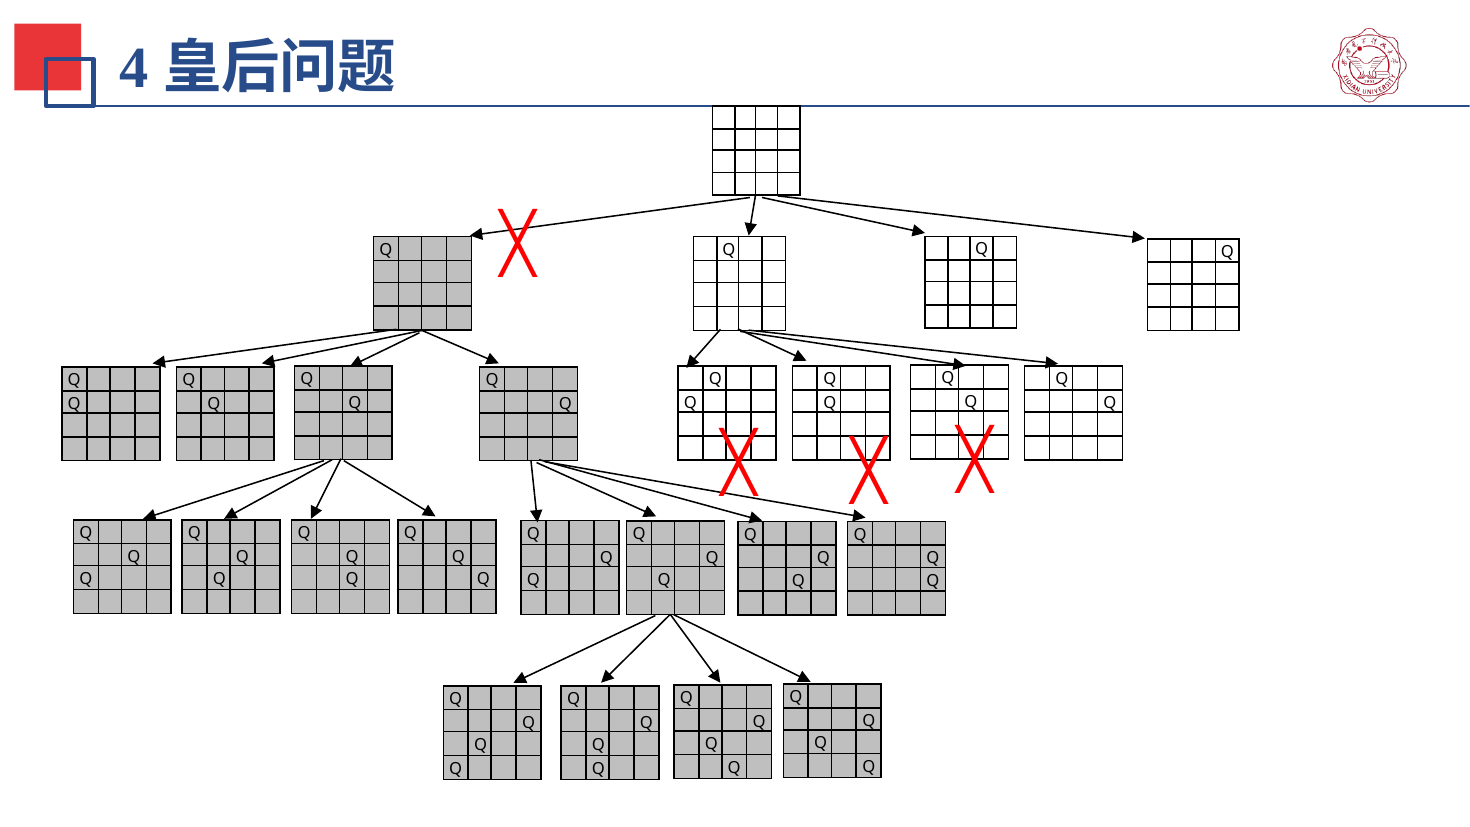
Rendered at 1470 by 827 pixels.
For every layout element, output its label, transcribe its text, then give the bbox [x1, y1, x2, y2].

text_box [761, 340, 807, 362]
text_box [560, 685, 660, 780]
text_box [792, 365, 891, 461]
text_box [143, 468, 300, 518]
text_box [910, 364, 1009, 460]
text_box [373, 236, 472, 331]
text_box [61, 366, 160, 461]
text_box [772, 501, 866, 519]
text_box [44, 57, 96, 108]
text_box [673, 684, 772, 779]
text_box [357, 469, 436, 517]
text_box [73, 519, 172, 614]
text_box [530, 470, 543, 518]
text_box [572, 469, 761, 519]
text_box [181, 519, 281, 614]
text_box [737, 521, 836, 616]
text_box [677, 365, 776, 461]
text_box [552, 470, 657, 517]
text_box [520, 520, 619, 615]
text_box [626, 520, 725, 615]
text_box [152, 333, 369, 368]
text_box ╳ [942, 465, 1008, 499]
text_box ╳ [836, 425, 902, 510]
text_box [693, 236, 786, 331]
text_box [291, 519, 390, 614]
text_box [513, 624, 638, 684]
text_box [224, 469, 316, 518]
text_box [1147, 238, 1240, 331]
text_box [692, 624, 811, 682]
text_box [847, 521, 946, 616]
text_box [953, 357, 962, 363]
text_box [744, 204, 757, 234]
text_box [442, 685, 542, 780]
text_box 4皇后问题 [108, 23, 1145, 105]
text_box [712, 106, 801, 196]
text_box ╳ [486, 197, 551, 283]
text_box [803, 198, 1145, 244]
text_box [175, 366, 275, 461]
text_box [12, 21, 83, 92]
text_box ╳ [706, 468, 772, 502]
text_box [444, 340, 499, 365]
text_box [1024, 365, 1123, 461]
text_box [677, 624, 721, 683]
text_box [687, 340, 712, 364]
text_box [294, 365, 393, 460]
text_box [601, 624, 661, 683]
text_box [397, 519, 497, 614]
text_box [261, 339, 379, 367]
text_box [924, 236, 1017, 329]
text_box [310, 469, 336, 518]
text_box [351, 340, 405, 364]
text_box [782, 683, 882, 778]
picture [1325, 16, 1421, 105]
text_box [789, 334, 1059, 364]
text_box [470, 227, 486, 241]
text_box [479, 366, 578, 461]
text_box [791, 204, 925, 237]
